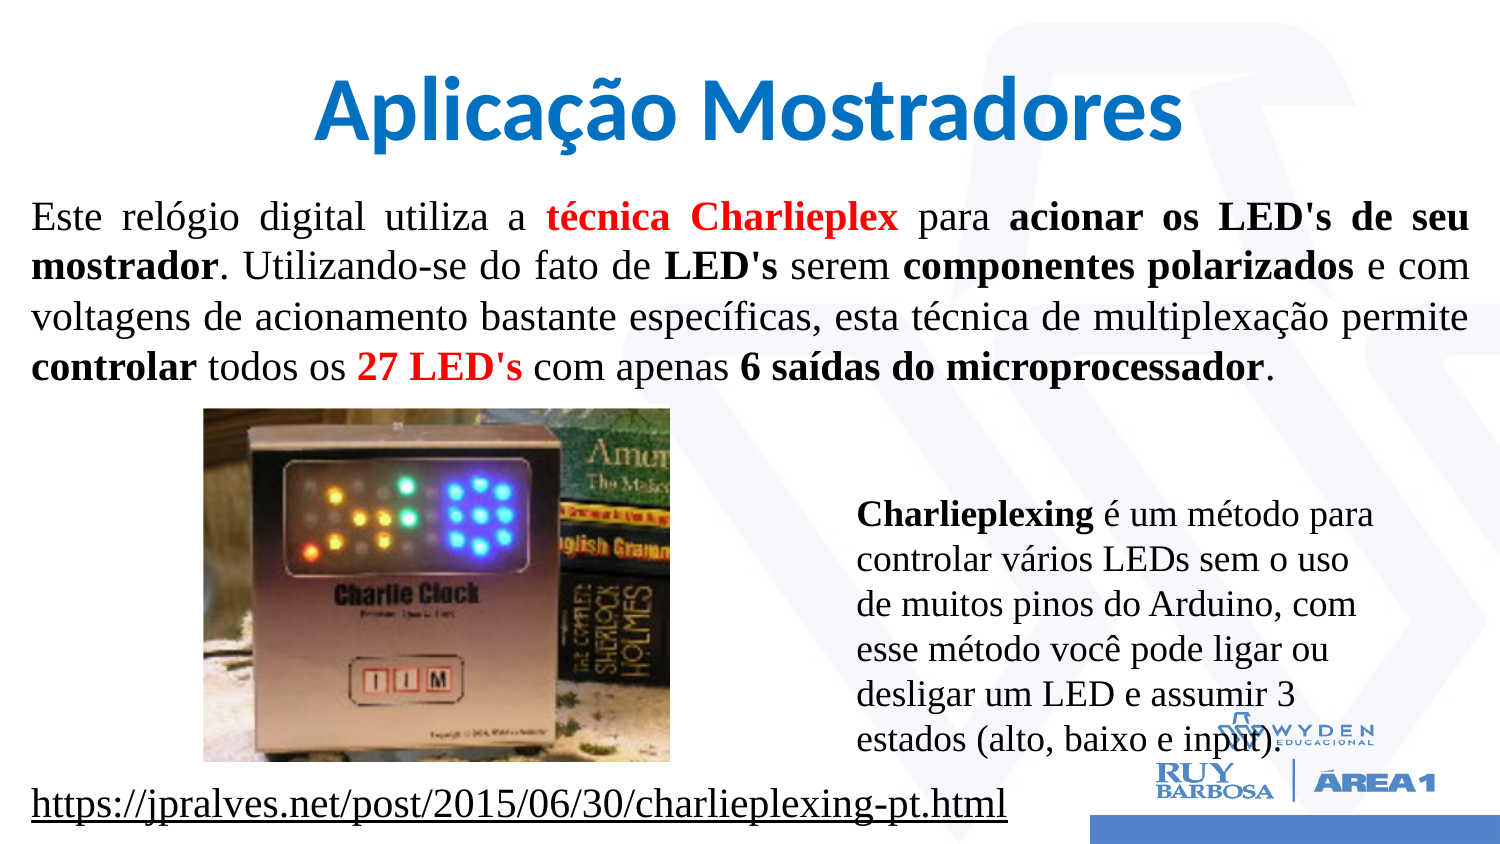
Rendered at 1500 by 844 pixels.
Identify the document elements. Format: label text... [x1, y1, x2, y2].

list Este relógio digital utiliza a técnica Charlieplex para acionar os LED's de seu mostrador. Utilizando-se do fato de LED's serem componentes polarizados e com voltagens de acionamento bastante específicas, esta técnica de multiplexação permite controlar todos os 27 LED's com apenas 6 saídas do microprocessador. https://jpralves.net/post/2015/06/30/charlieplexing-pt.html [22, 180, 1479, 827]
text_box Charlieplexing é um método para controlar vários LEDs sem o uso de muitos pinos do Arduino, com esse método você pode ligar ou desligar um LED e assumir 3 estados (alto, baixo e input). [848, 481, 1402, 766]
title Aplicação Mostradores [74, 33, 1426, 175]
picture [0, 0, 1500, 844]
